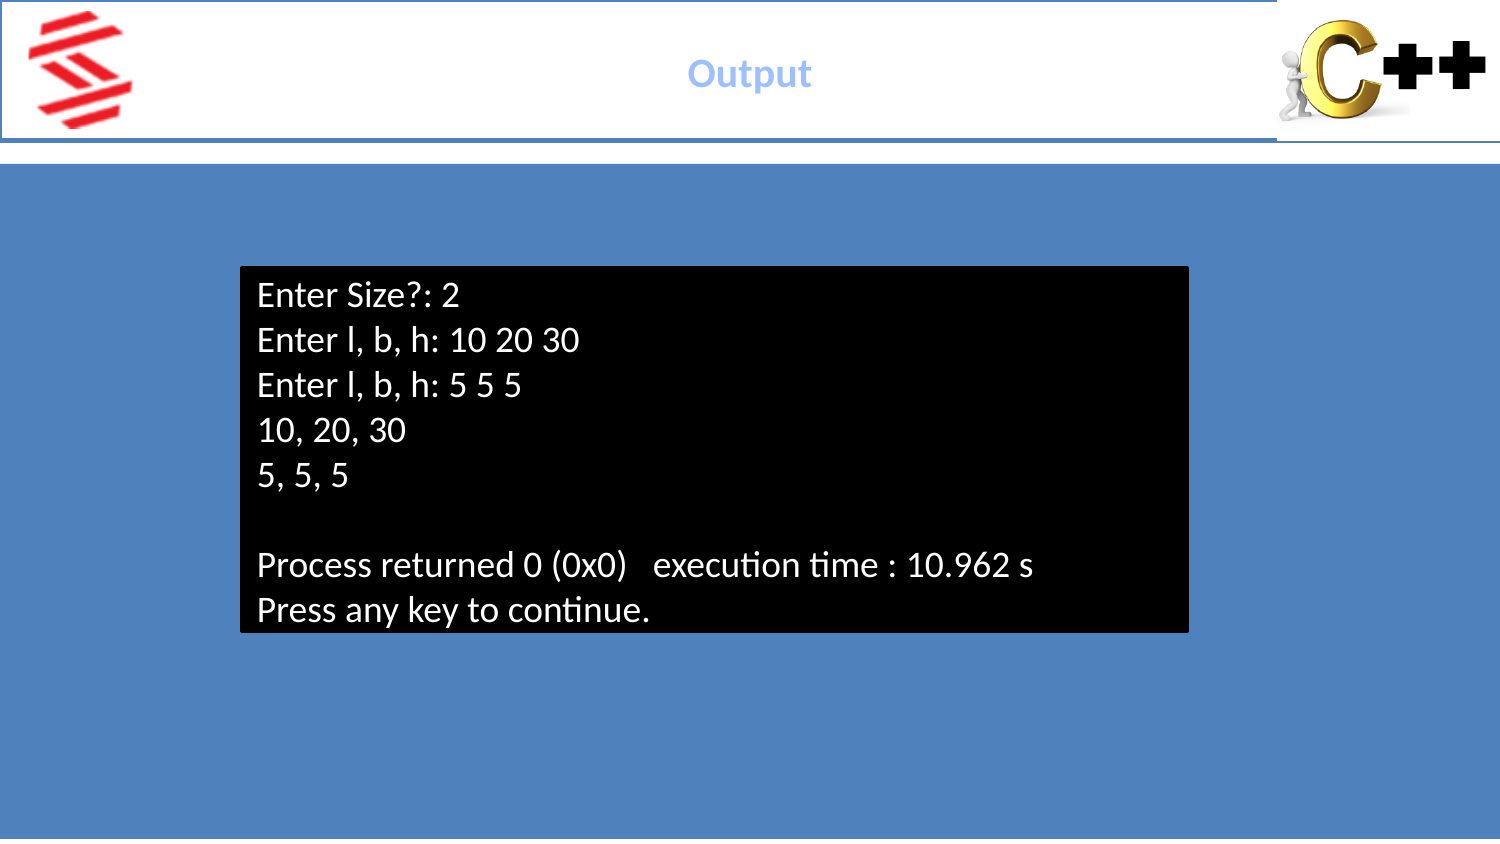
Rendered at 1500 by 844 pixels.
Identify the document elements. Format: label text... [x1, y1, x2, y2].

picture [1277, 0, 1500, 141]
text_box [0, 162, 1500, 841]
picture [23, 11, 141, 130]
title Output [0, 0, 1274, 143]
text_box Enter Size?: 2 Enter l, b, h: 10 20 30 Enter l, b, h: 5 5 5 10, 20, 30 5, 5, 5 Process returned 0 (0x0) execution time : 10.962 s Press any key to continue. [240, 266, 1189, 633]
